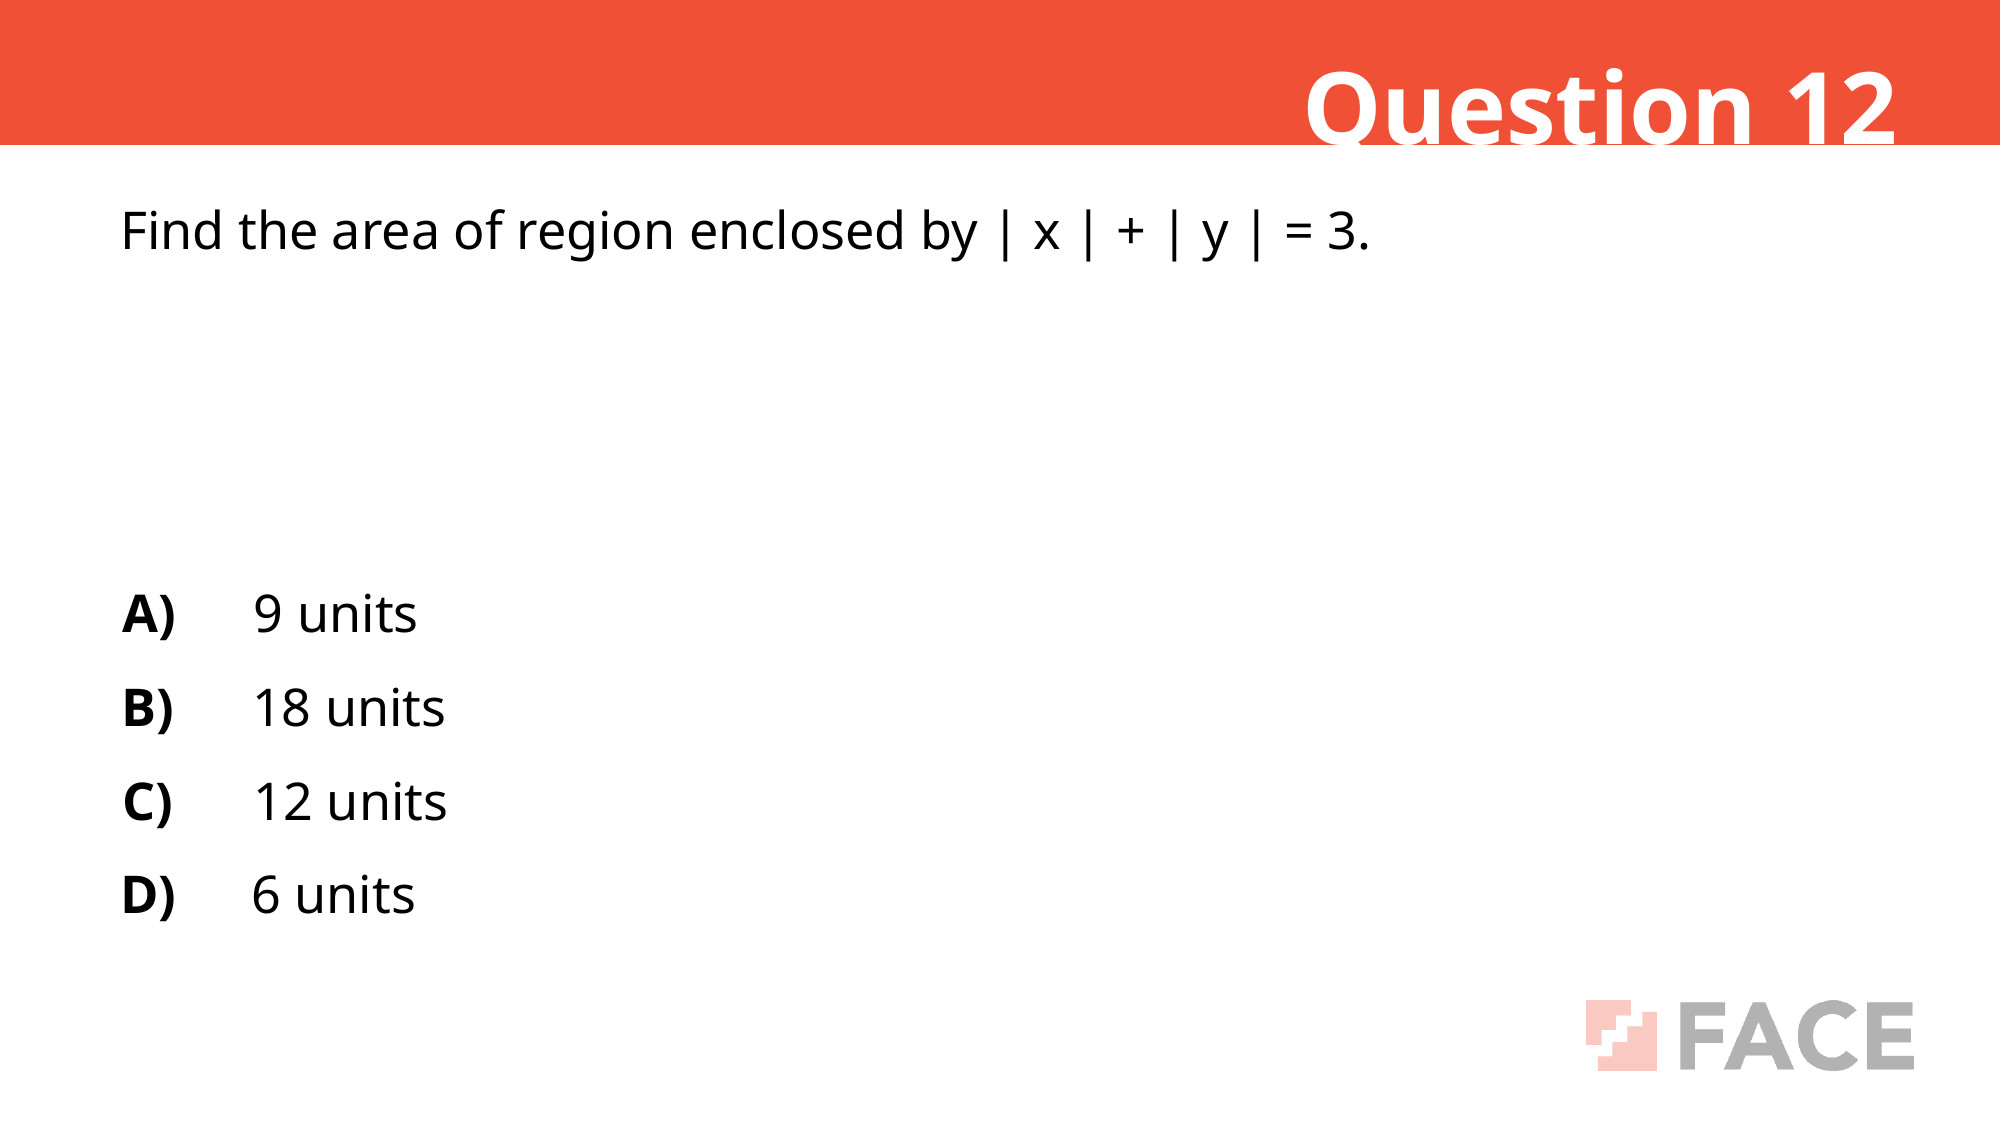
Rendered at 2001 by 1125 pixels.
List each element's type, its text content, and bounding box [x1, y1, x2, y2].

text_box C) [107, 730, 223, 839]
text_box Find the area of region enclosed by | x | + | y | = 3. [105, 189, 1895, 267]
picture [1586, 1000, 1914, 1072]
text_box 18 units [237, 635, 1894, 745]
text_box B) [106, 635, 221, 745]
text_box Question 12 [638, 37, 1914, 173]
text_box [0, 0, 2000, 147]
text_box 12 units [238, 730, 1896, 839]
text_box D) [105, 822, 220, 932]
text_box A) [107, 541, 223, 651]
text_box 6 units [236, 822, 1893, 932]
text_box 9 units [238, 541, 1896, 651]
